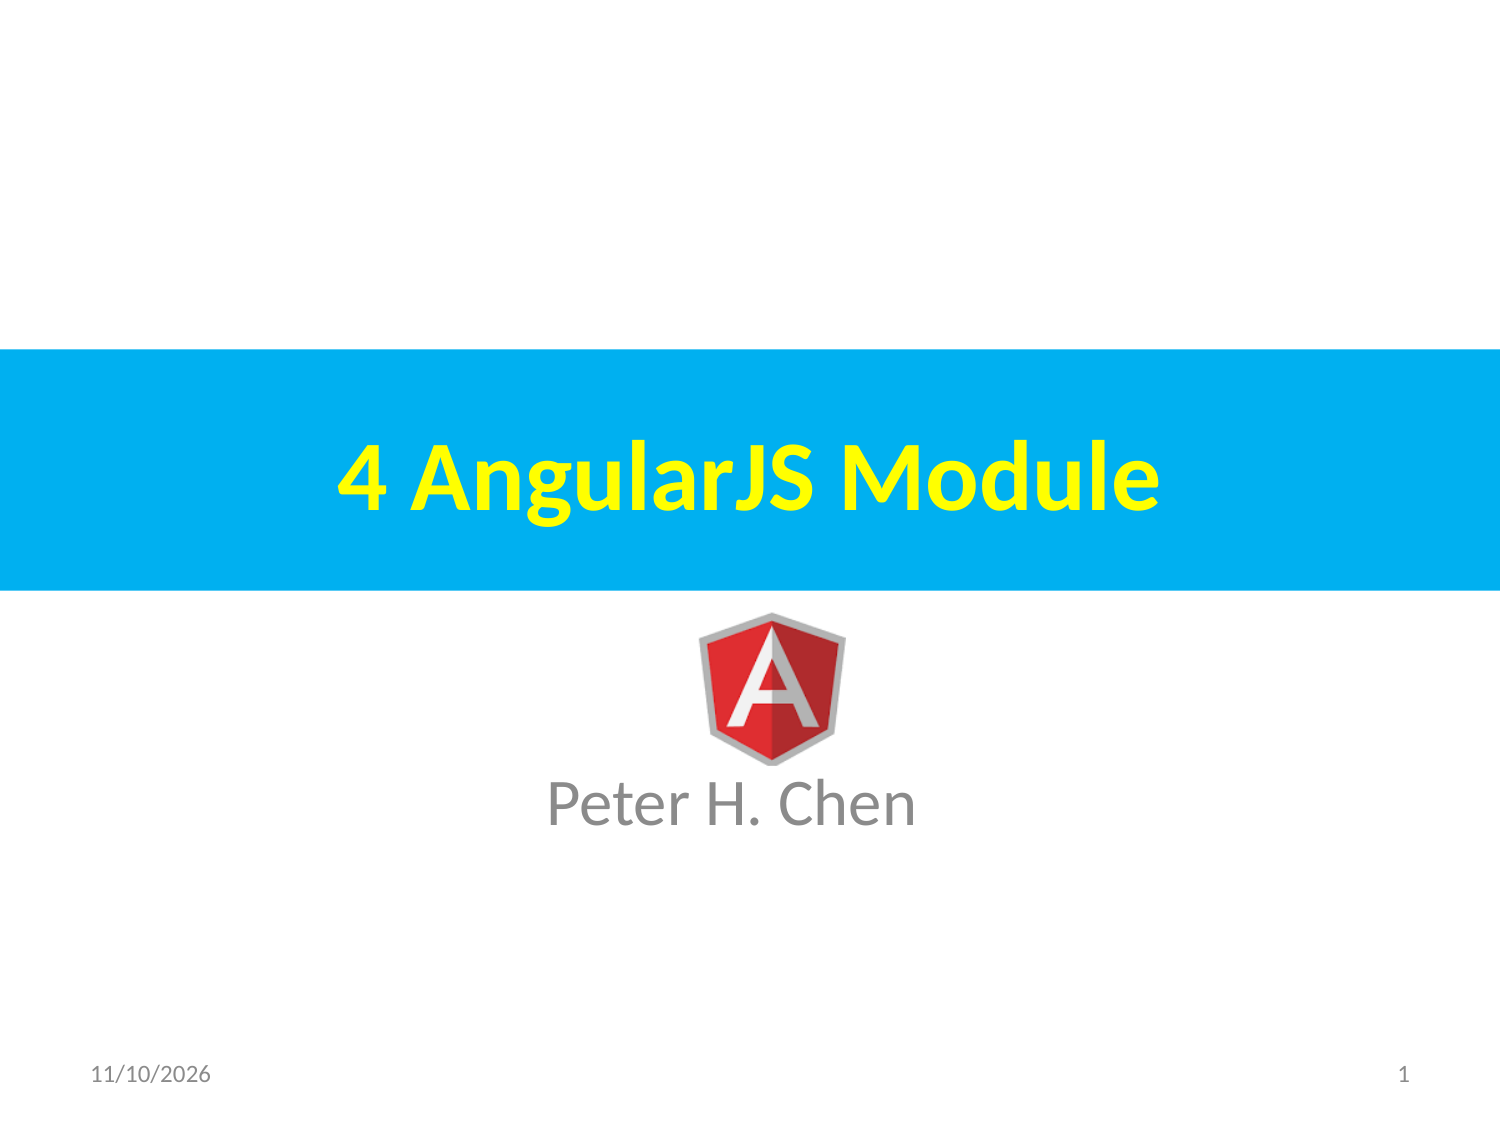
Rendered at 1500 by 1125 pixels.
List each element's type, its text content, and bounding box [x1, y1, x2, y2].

subtitle Peter H. Chen [206, 751, 1257, 866]
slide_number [75, 1042, 425, 1103]
title 4 AngularJS Module [0, 349, 1500, 591]
slide_number 1 [1074, 1042, 1425, 1103]
picture [694, 609, 846, 771]
